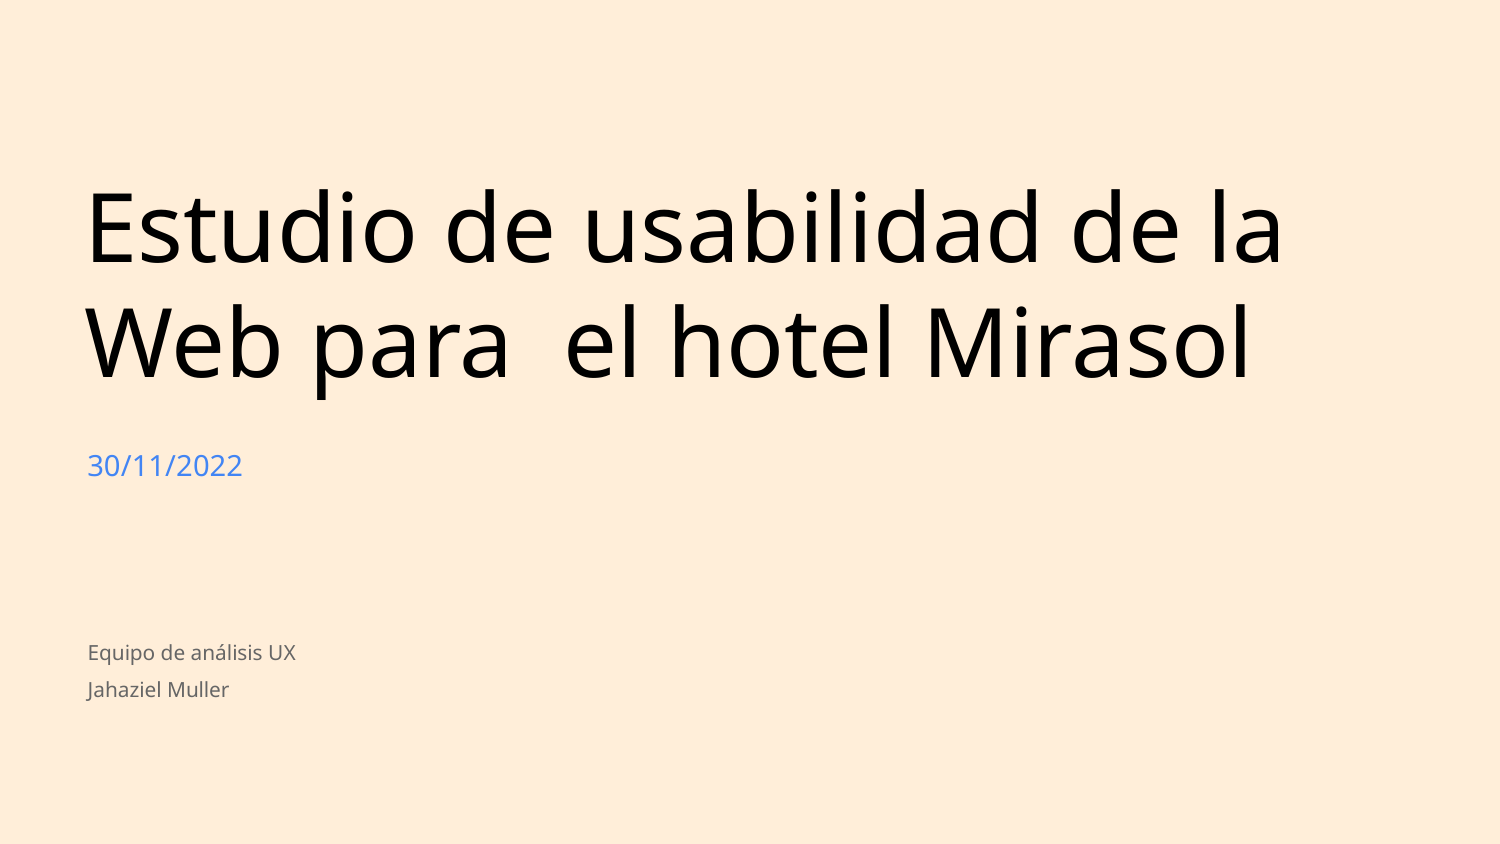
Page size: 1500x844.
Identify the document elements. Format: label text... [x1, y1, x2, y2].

text_box Equipo de análisis UX Jahaziel Muller [72, 611, 416, 781]
text_box Estudio de usabilidad de la Web para el hotel Mirasol [69, 91, 1416, 471]
text_box 30/11/2022 [72, 410, 1397, 515]
